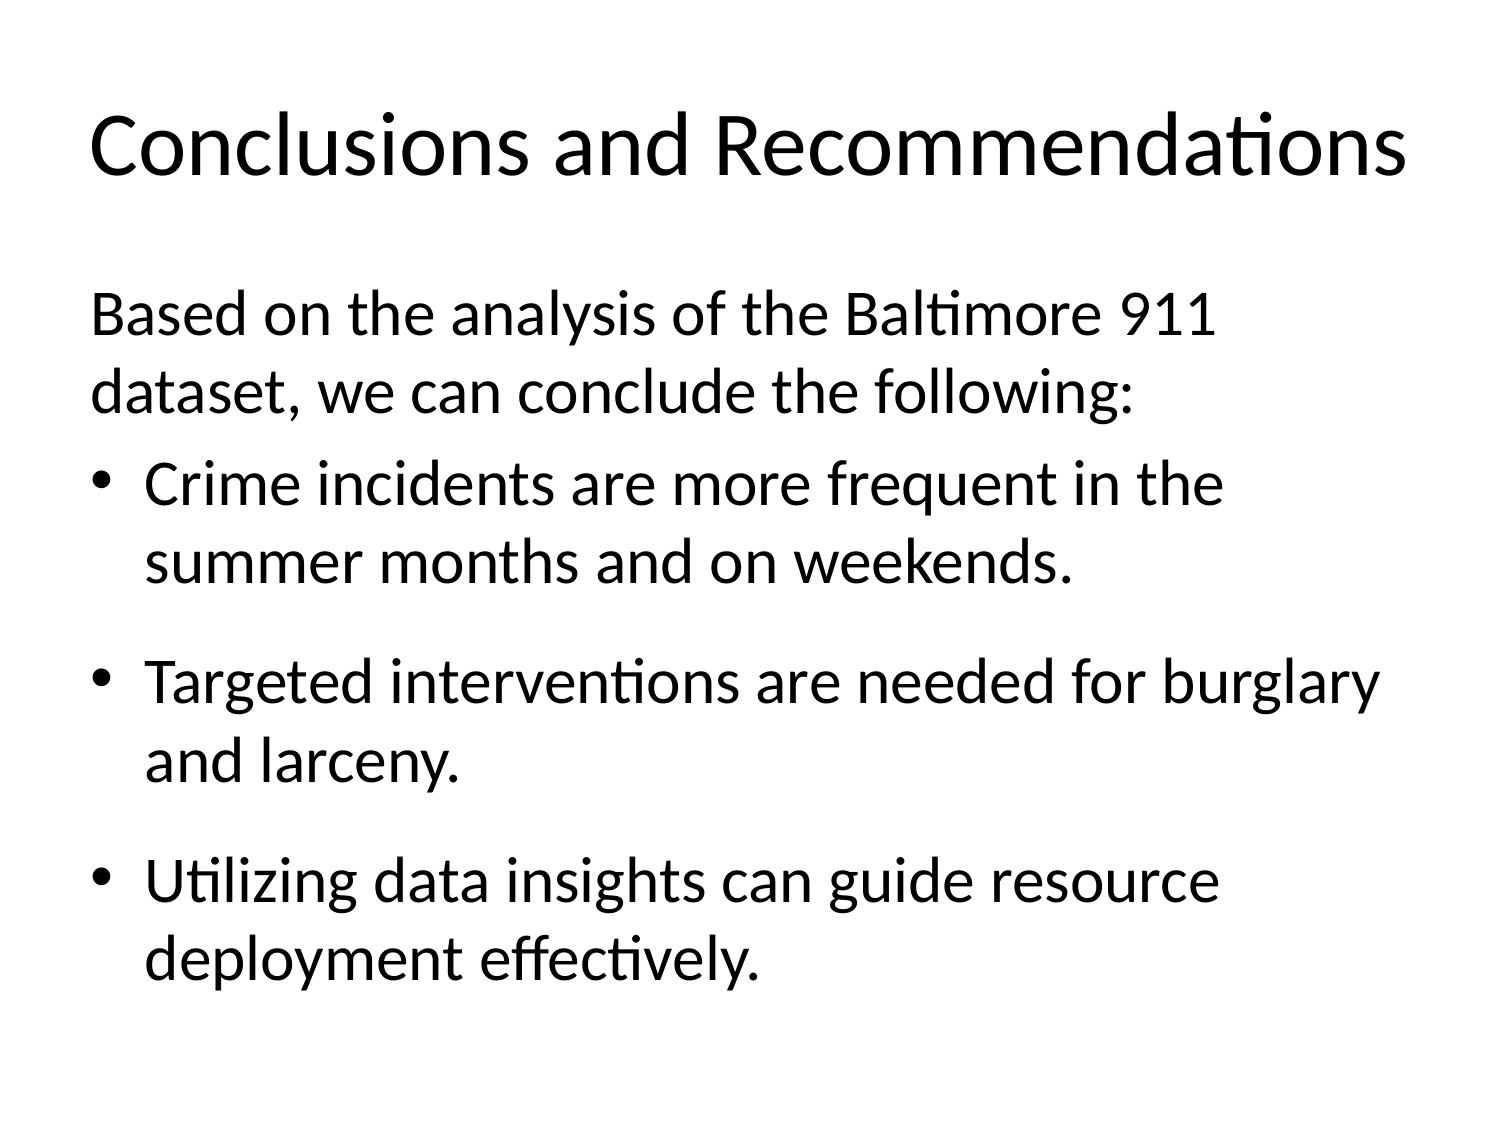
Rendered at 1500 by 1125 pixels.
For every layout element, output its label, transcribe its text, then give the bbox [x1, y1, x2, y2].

title Conclusions and Recommendations [0, 45, 1500, 233]
list Based on the analysis of the Baltimore 911 dataset, we can conclude the following: Crime incidents are more frequent in the summer months and on weekends. Targeted interventions are needed for burglary and larceny. Utilizing data insights can guide resource deployment effectively. [75, 262, 1425, 1005]
